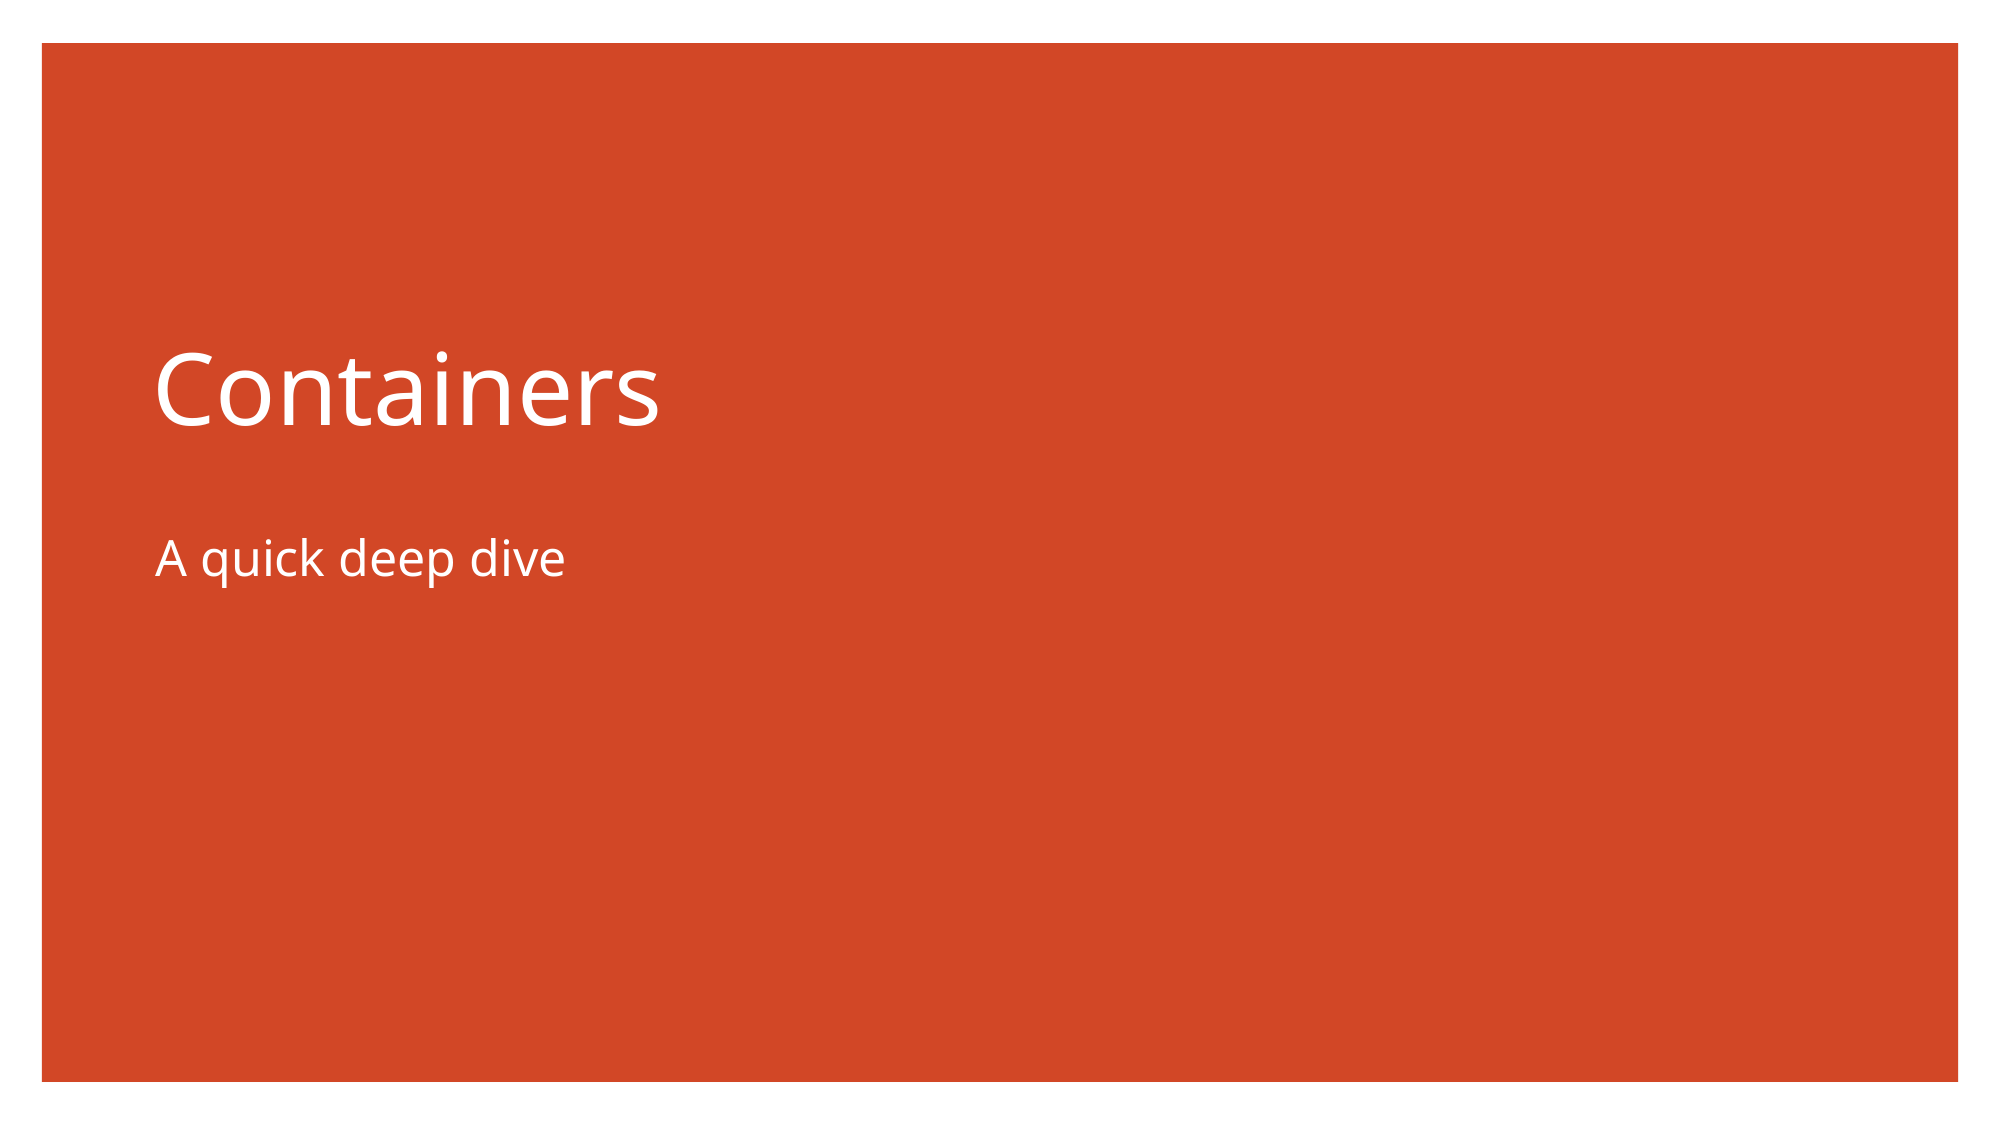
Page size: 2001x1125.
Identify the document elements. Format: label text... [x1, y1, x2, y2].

subtitle A quick deep dive [140, 481, 1713, 668]
title Containers [137, 190, 1863, 583]
